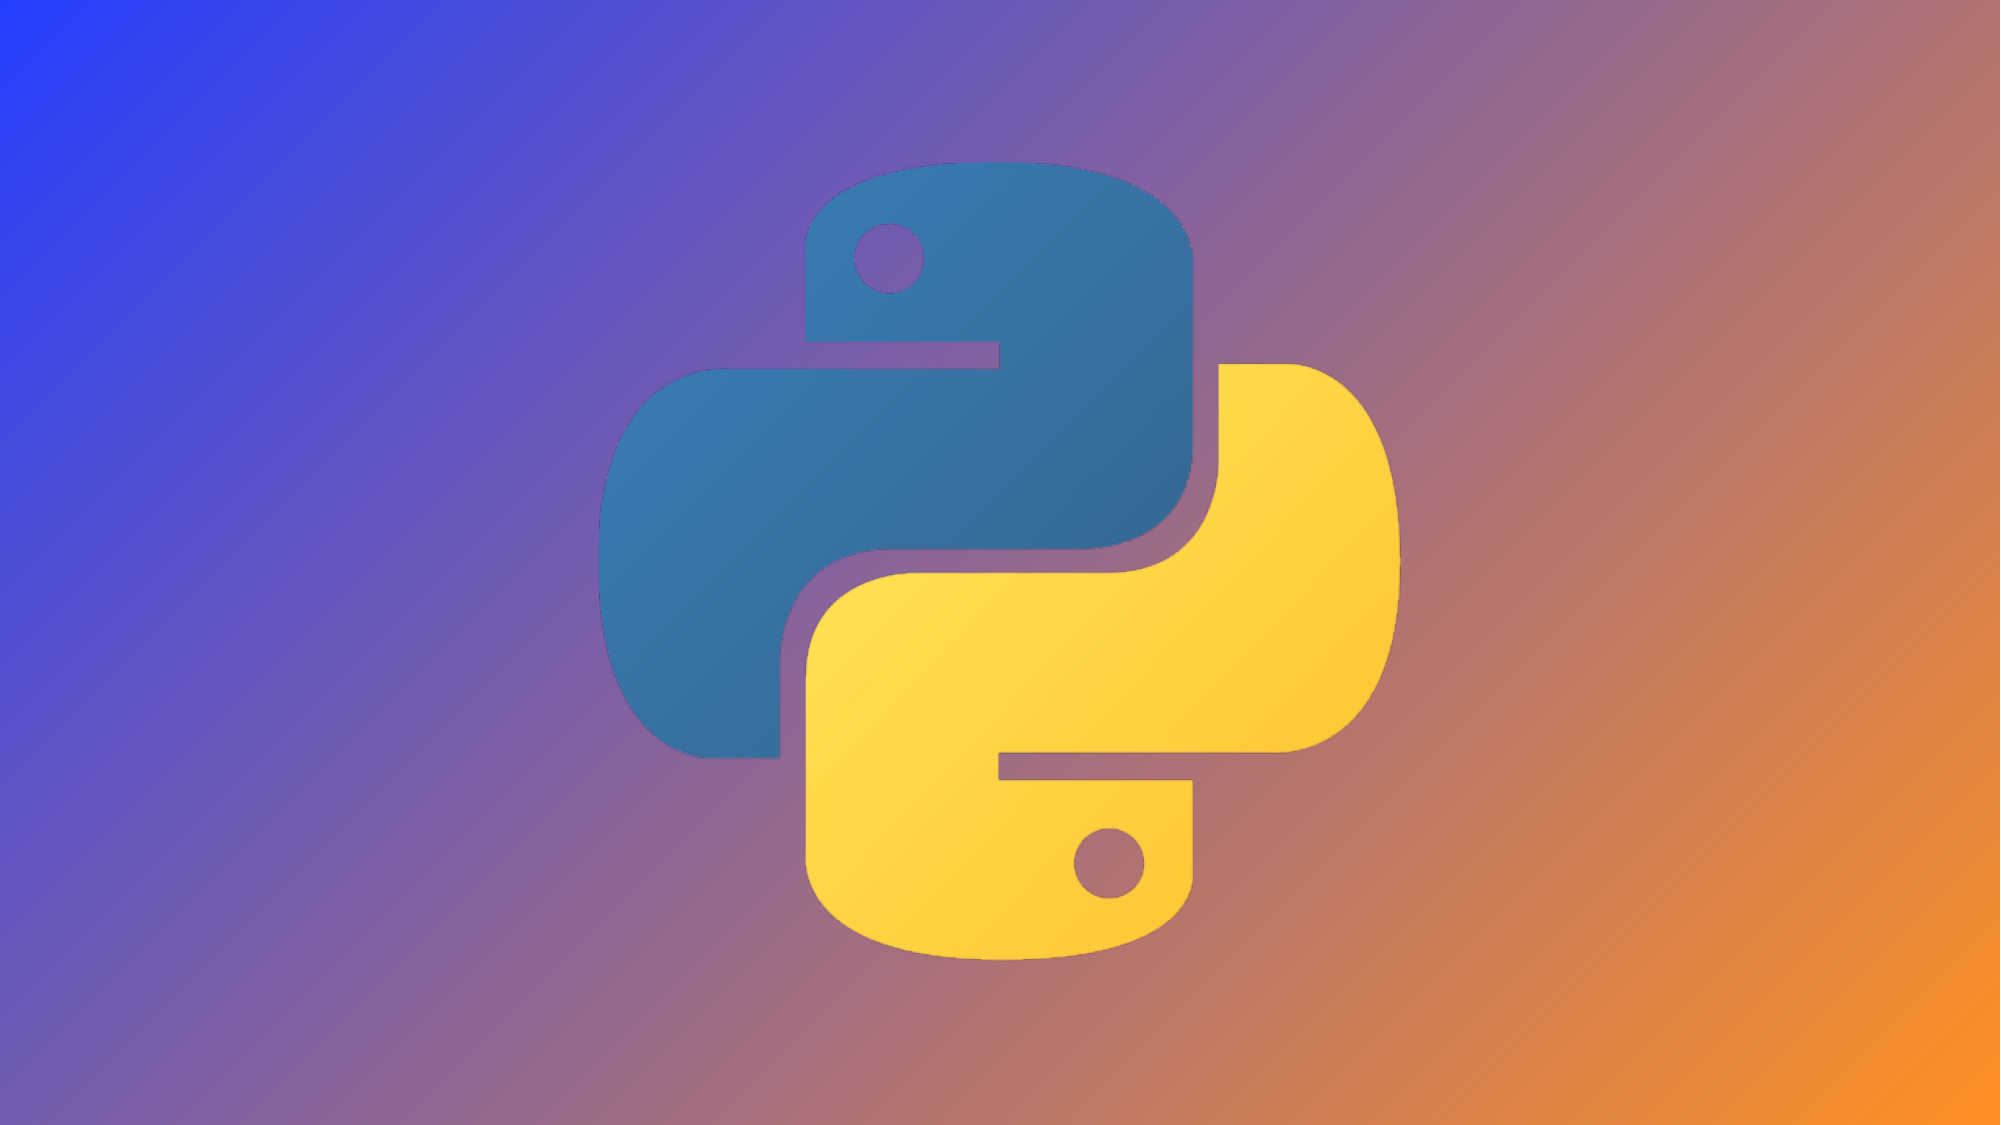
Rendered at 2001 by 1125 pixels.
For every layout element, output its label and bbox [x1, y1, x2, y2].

text_box [0, 0, 2000, 1125]
picture [598, 162, 1402, 963]
